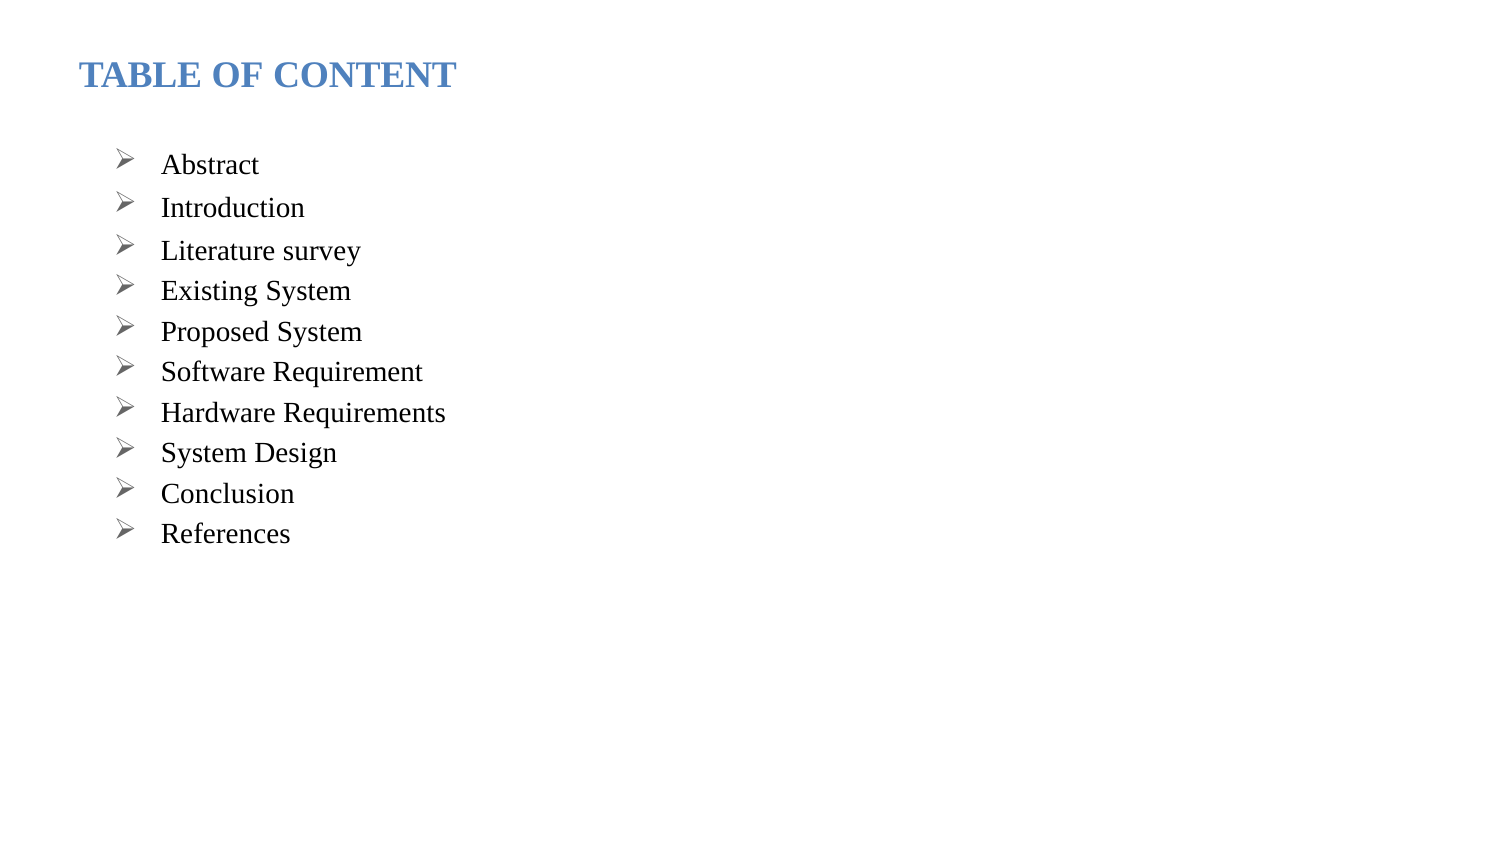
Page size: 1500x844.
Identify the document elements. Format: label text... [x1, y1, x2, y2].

title TABLE OF CONTENT [76, 48, 1248, 192]
text_box Abstract Introduction Literature survey Existing System Proposed System Software Requirement Hardware Requirements System Design Conclusion References [112, 137, 646, 699]
